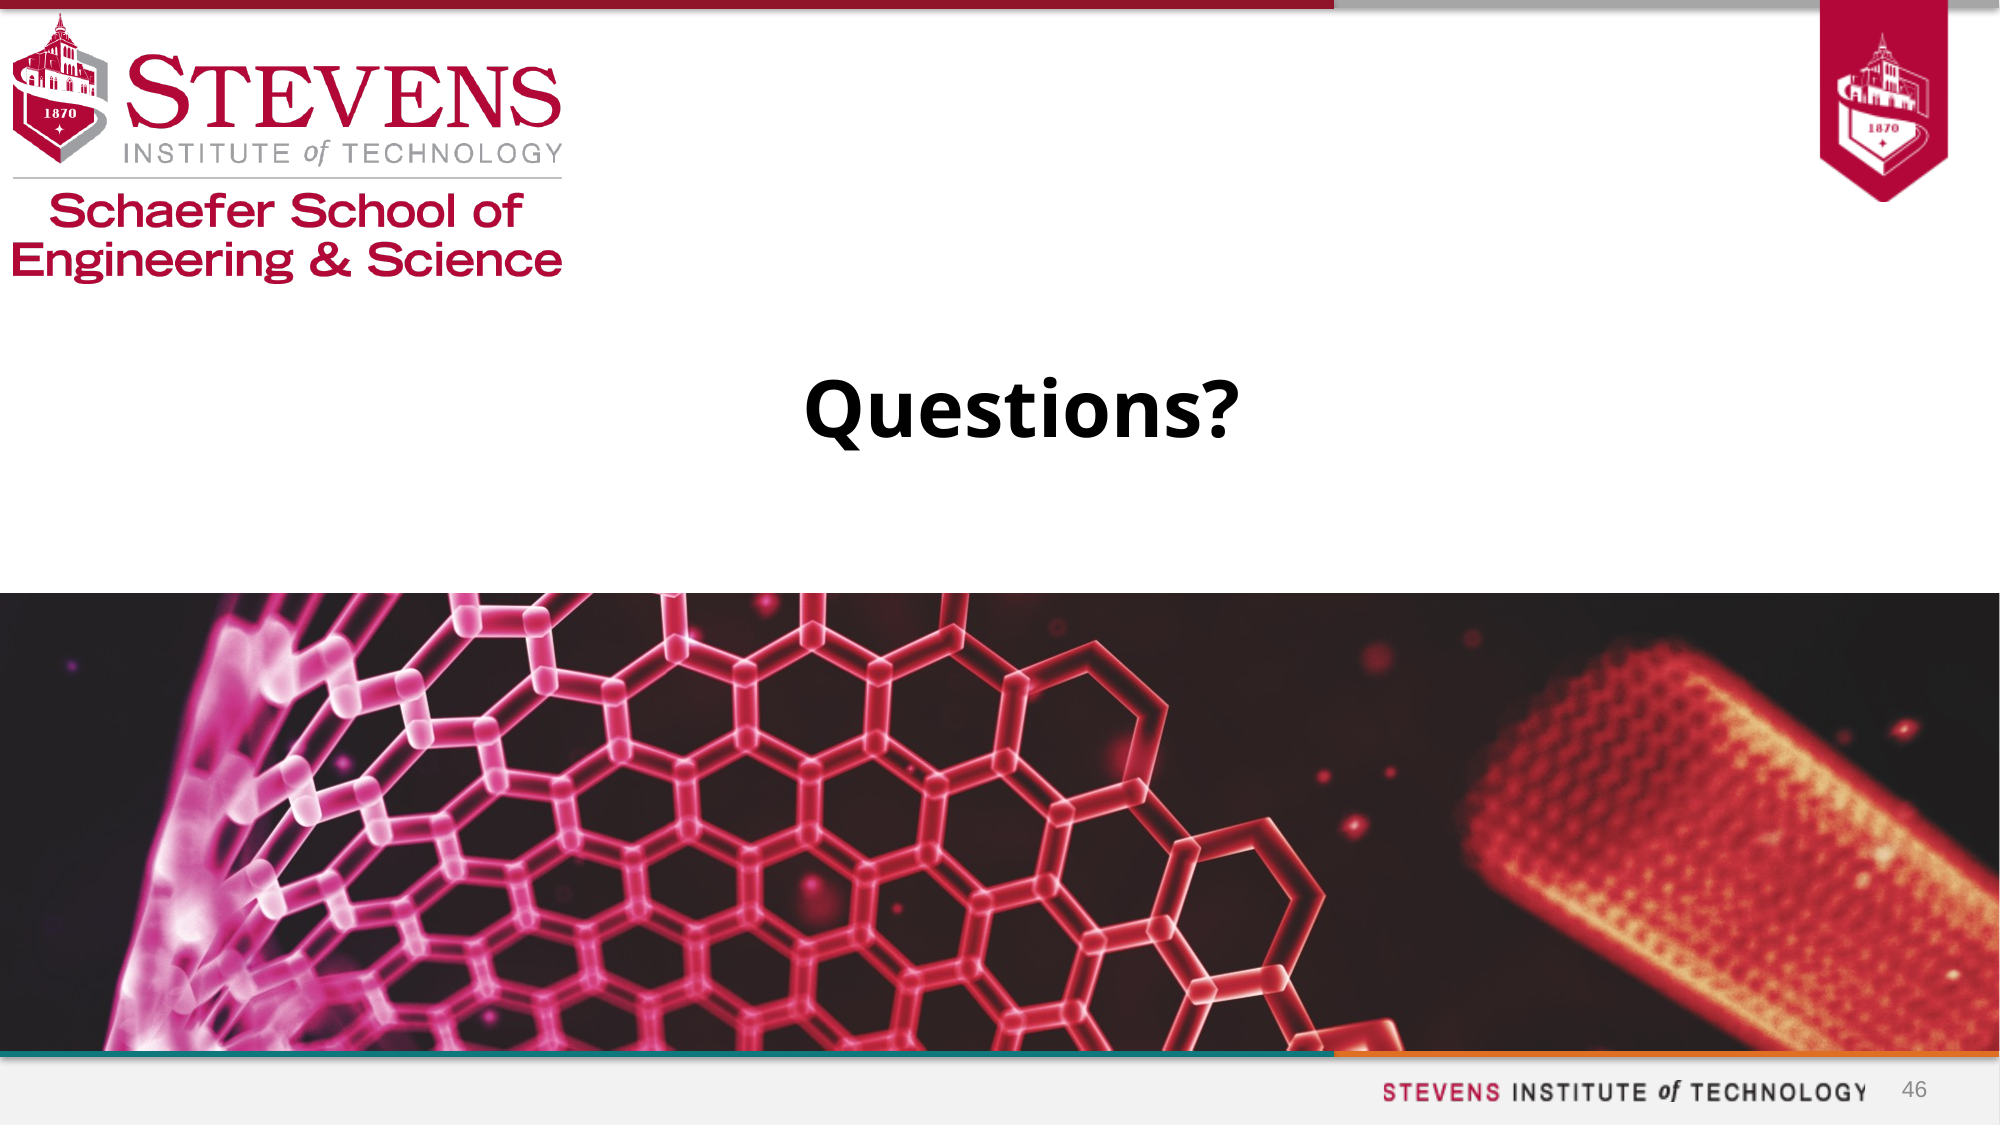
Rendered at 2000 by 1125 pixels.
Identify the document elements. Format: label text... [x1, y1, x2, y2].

list Questions? [76, 350, 1967, 532]
picture [0, 593, 2000, 1052]
slide_number 46 [1862, 1063, 1967, 1118]
picture [13, 13, 562, 284]
